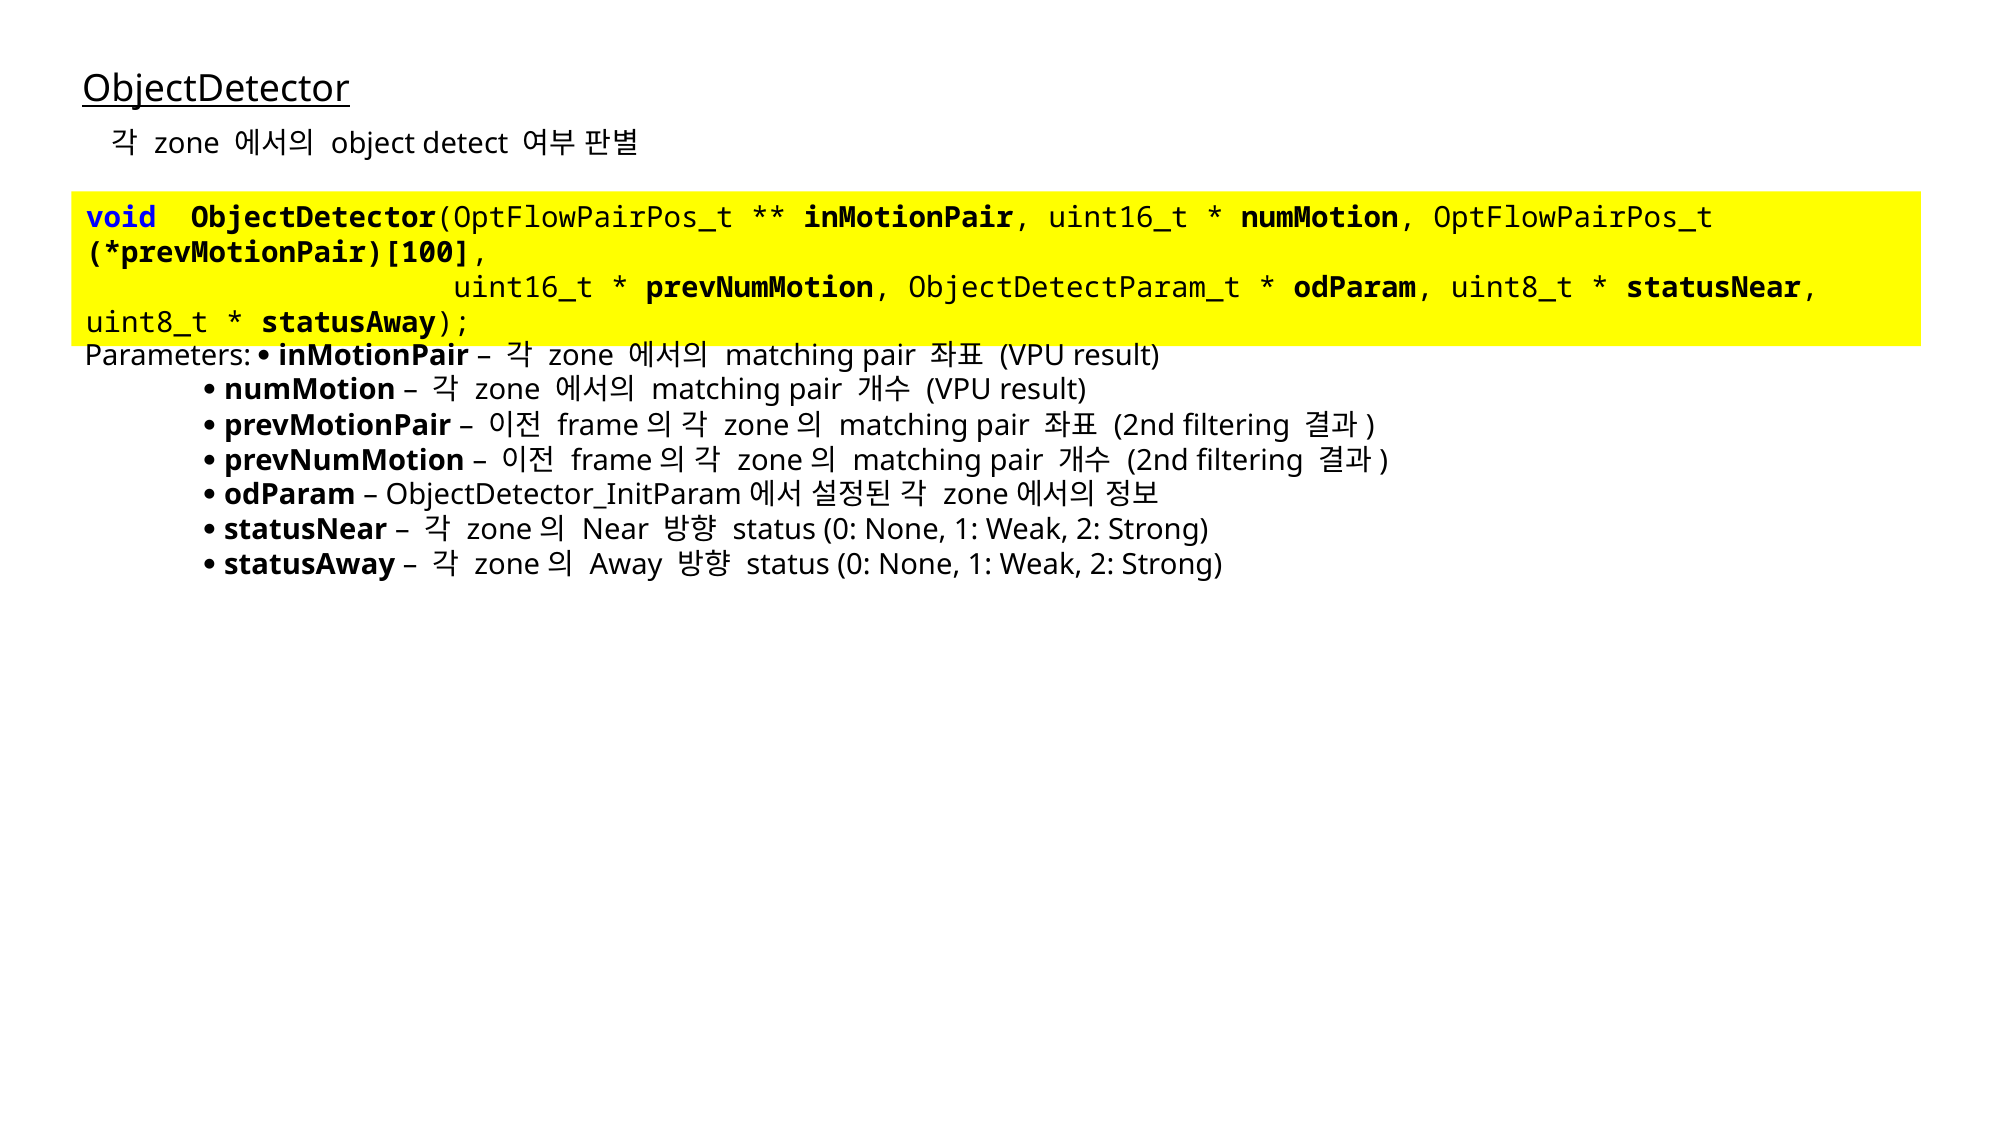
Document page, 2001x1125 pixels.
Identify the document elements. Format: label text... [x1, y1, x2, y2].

text_box 각 zone 에서의 object detect 여부 판별 [83, 117, 654, 168]
text_box Parameters:  inMotionPair – 각 zone 에서의 matching pair 좌표 (VPU result)  numMotion – 각 zone 에서의 matching pair 개수 (VPU result)  prevMotionPair – 이전 frame의 각 zone의 matching pair 좌표 (2nd filtering 결과)  prevNumMotion – 이전 frame의 각 zone의 matching pair 개수 (2nd filtering 결과)  odParam – ObjectDetector_InitParam에서 설정된 각 zone에서의 정보  statusNear – 각 zone의 Near 방향 status (0: None, 1: Weak, 2: Strong)  statusAway – 각 zone의 Away 방향 status (0: None, 1: Weak, 2: Strong) [69, 328, 1403, 623]
text_box void ObjectDetector(OptFlowPairPos_t ** inMotionPair, uint16_t * numMotion, OptFlowPairPos_t (*prevMotionPair)[100], uint16_t * prevNumMotion, ObjectDetectParam_t * odParam, uint8_t * statusNear, uint8_t * statusAway); [71, 191, 1921, 347]
text_box ObjectDetector [67, 56, 365, 117]
